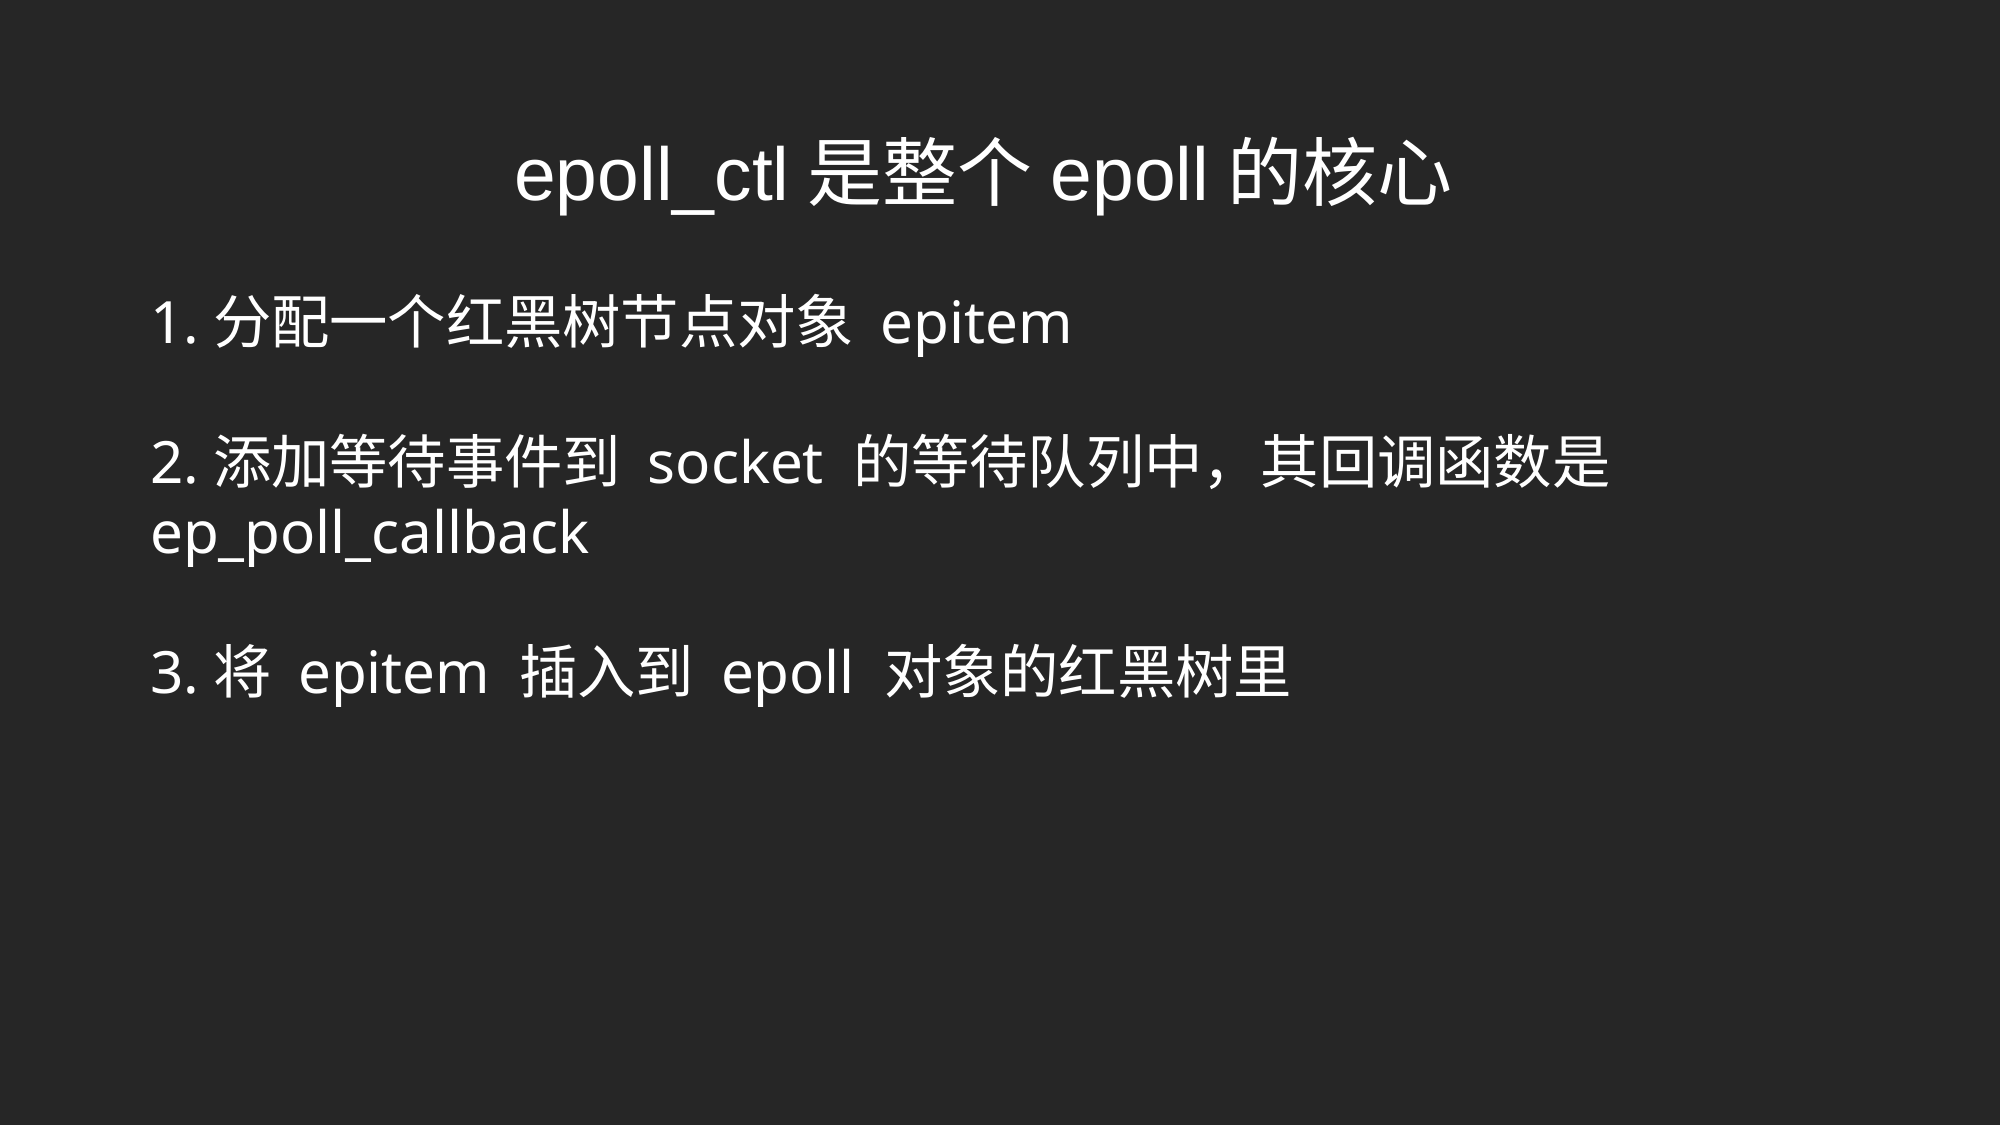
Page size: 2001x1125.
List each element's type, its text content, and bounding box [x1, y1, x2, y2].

text_box epoll_ctl是整个epoll的核心 1.分配一个红黑树节点对象 epitem 2.添加等待事件到 socket 的等待队列中，其回调函数是 ep_poll_callback 3.将 epitem 插入到 epoll 对象的红黑树里 [135, 117, 1831, 1008]
